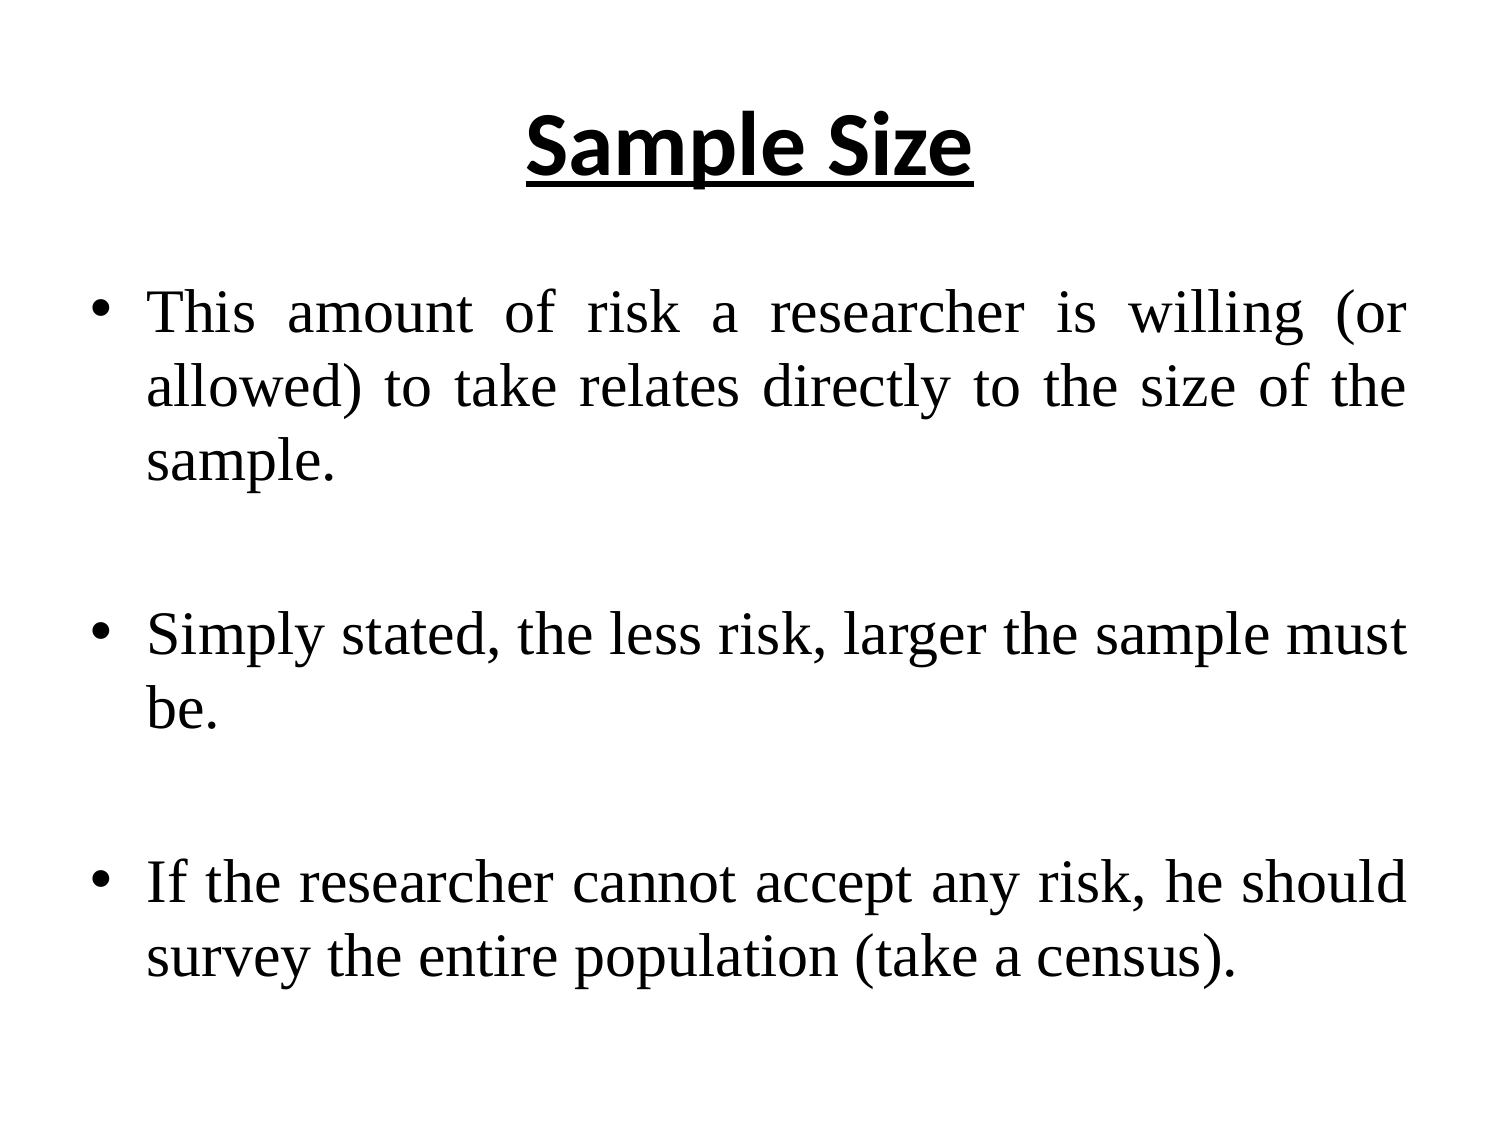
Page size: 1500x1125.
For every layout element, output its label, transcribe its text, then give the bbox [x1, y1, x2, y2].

title Sample Size [75, 45, 1425, 233]
list This amount of risk a researcher is willing (or allowed) to take relates directly to the size of the sample. Simply stated, the less risk, larger the sample must be. If the researcher cannot accept any risk, he should survey the entire population (take a census). [75, 262, 1425, 1005]
